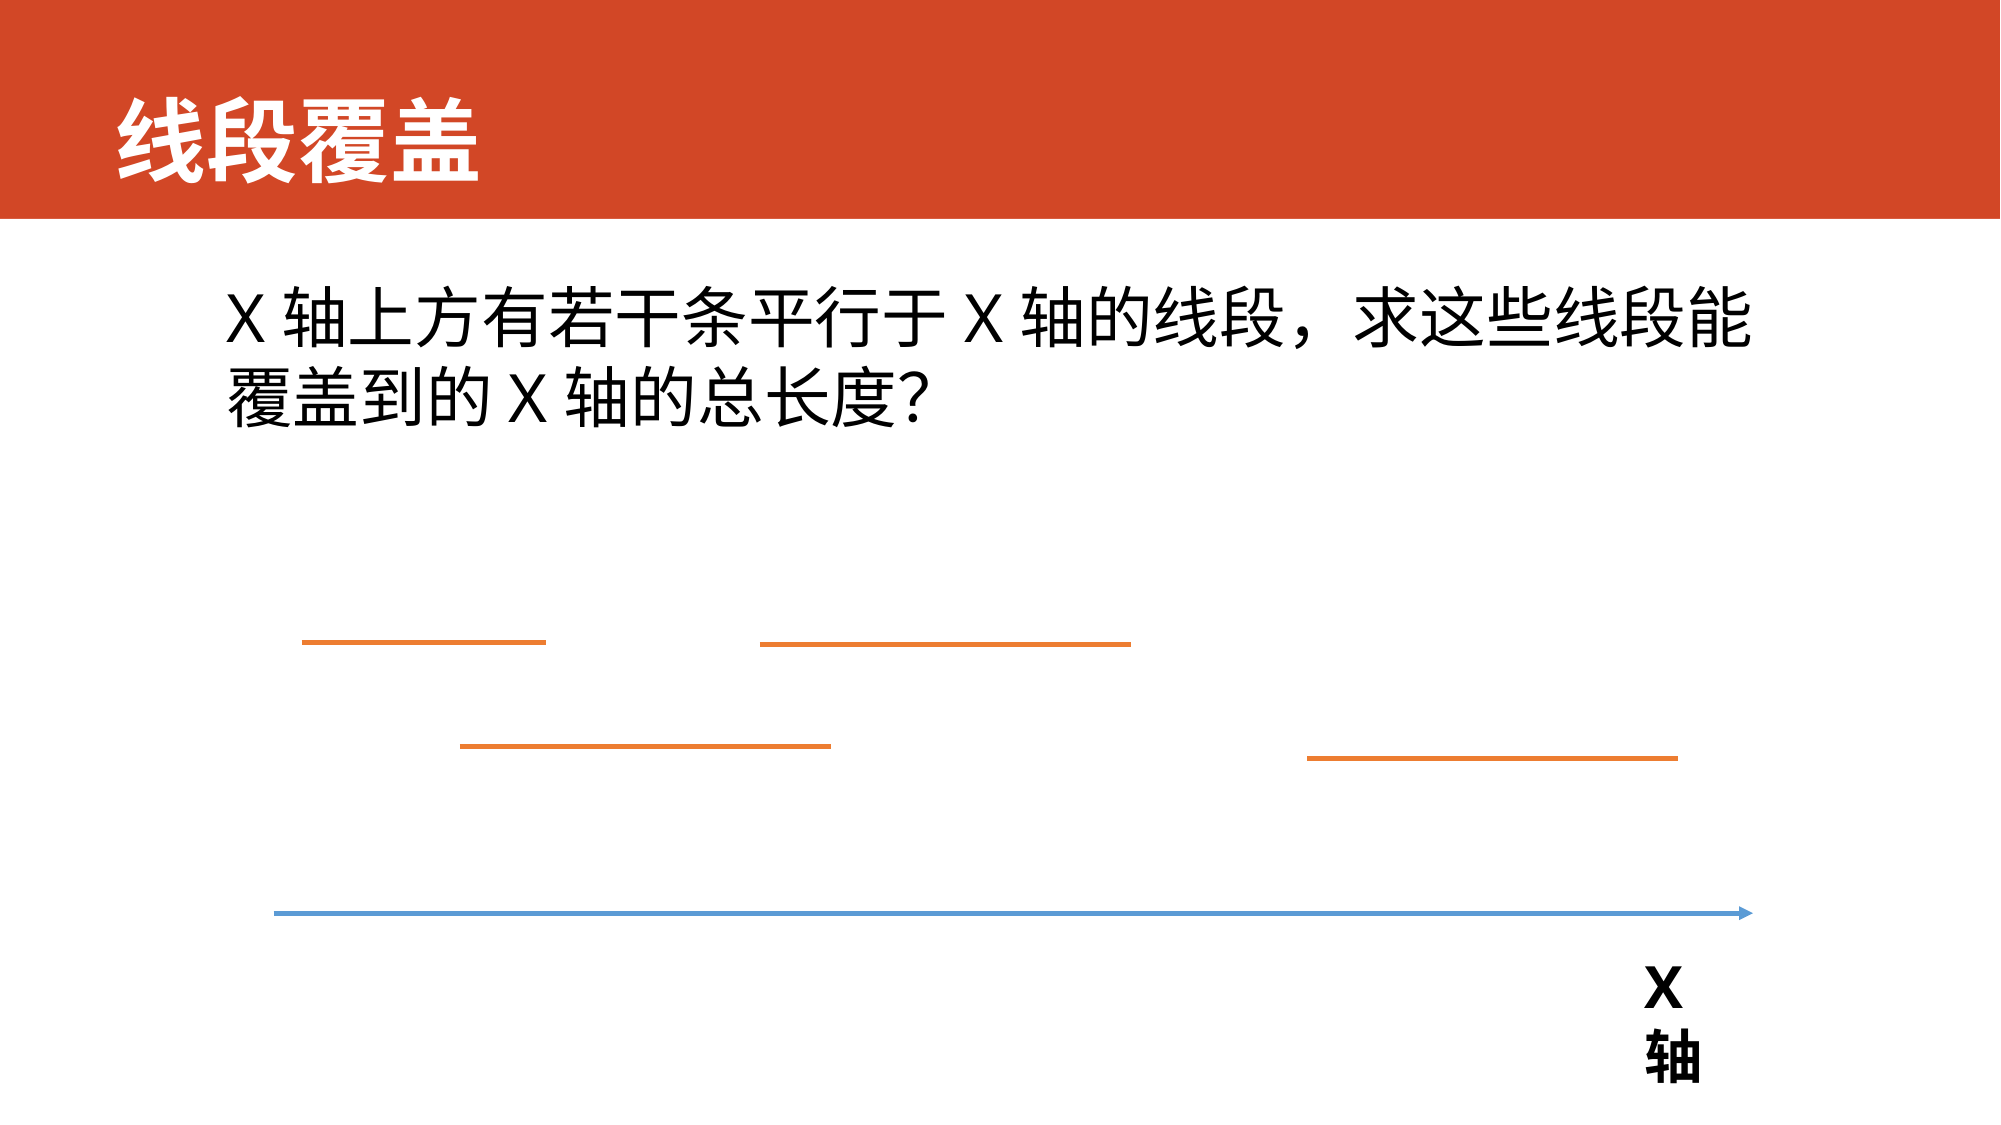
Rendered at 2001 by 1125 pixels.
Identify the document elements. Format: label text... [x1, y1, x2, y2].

text_box X轴上方有若干条平行于X轴的线段，求这些线段能覆盖到的X轴的总长度？ [211, 268, 1796, 444]
text_box X轴 [1629, 942, 1761, 1098]
title 线段覆盖 [99, 0, 1863, 202]
